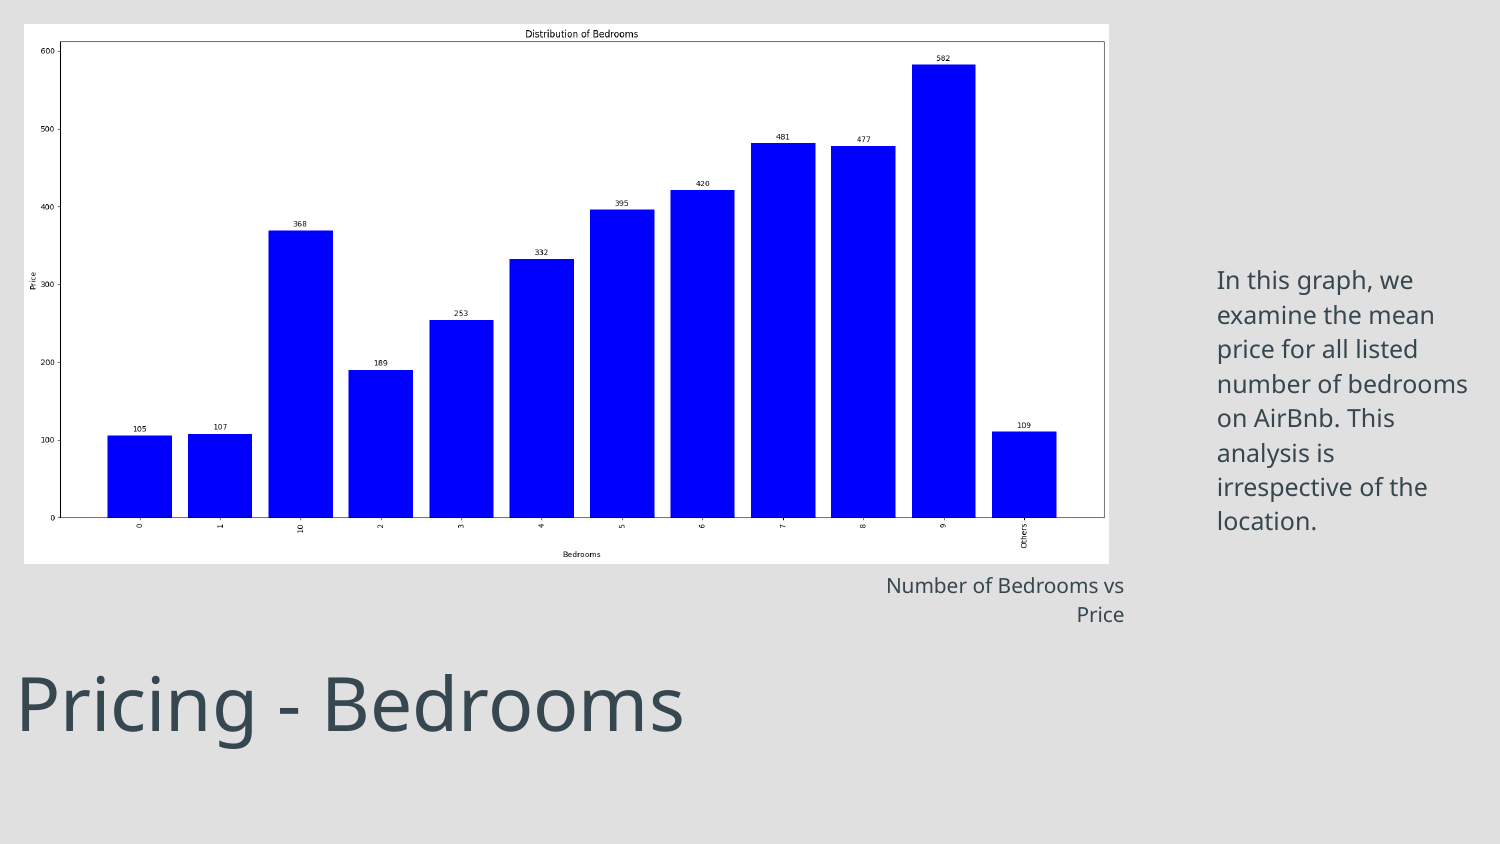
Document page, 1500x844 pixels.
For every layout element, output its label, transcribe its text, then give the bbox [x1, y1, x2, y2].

text_box In this graph, we examine the mean price for all listed number of bedrooms on AirBnb. This analysis is irrespective of the location. [1201, 245, 1490, 551]
subtitle Pricing - Bedrooms [0, 627, 853, 844]
picture [24, 24, 1109, 565]
text_box Number of Bedrooms vs Price [852, 553, 1140, 642]
